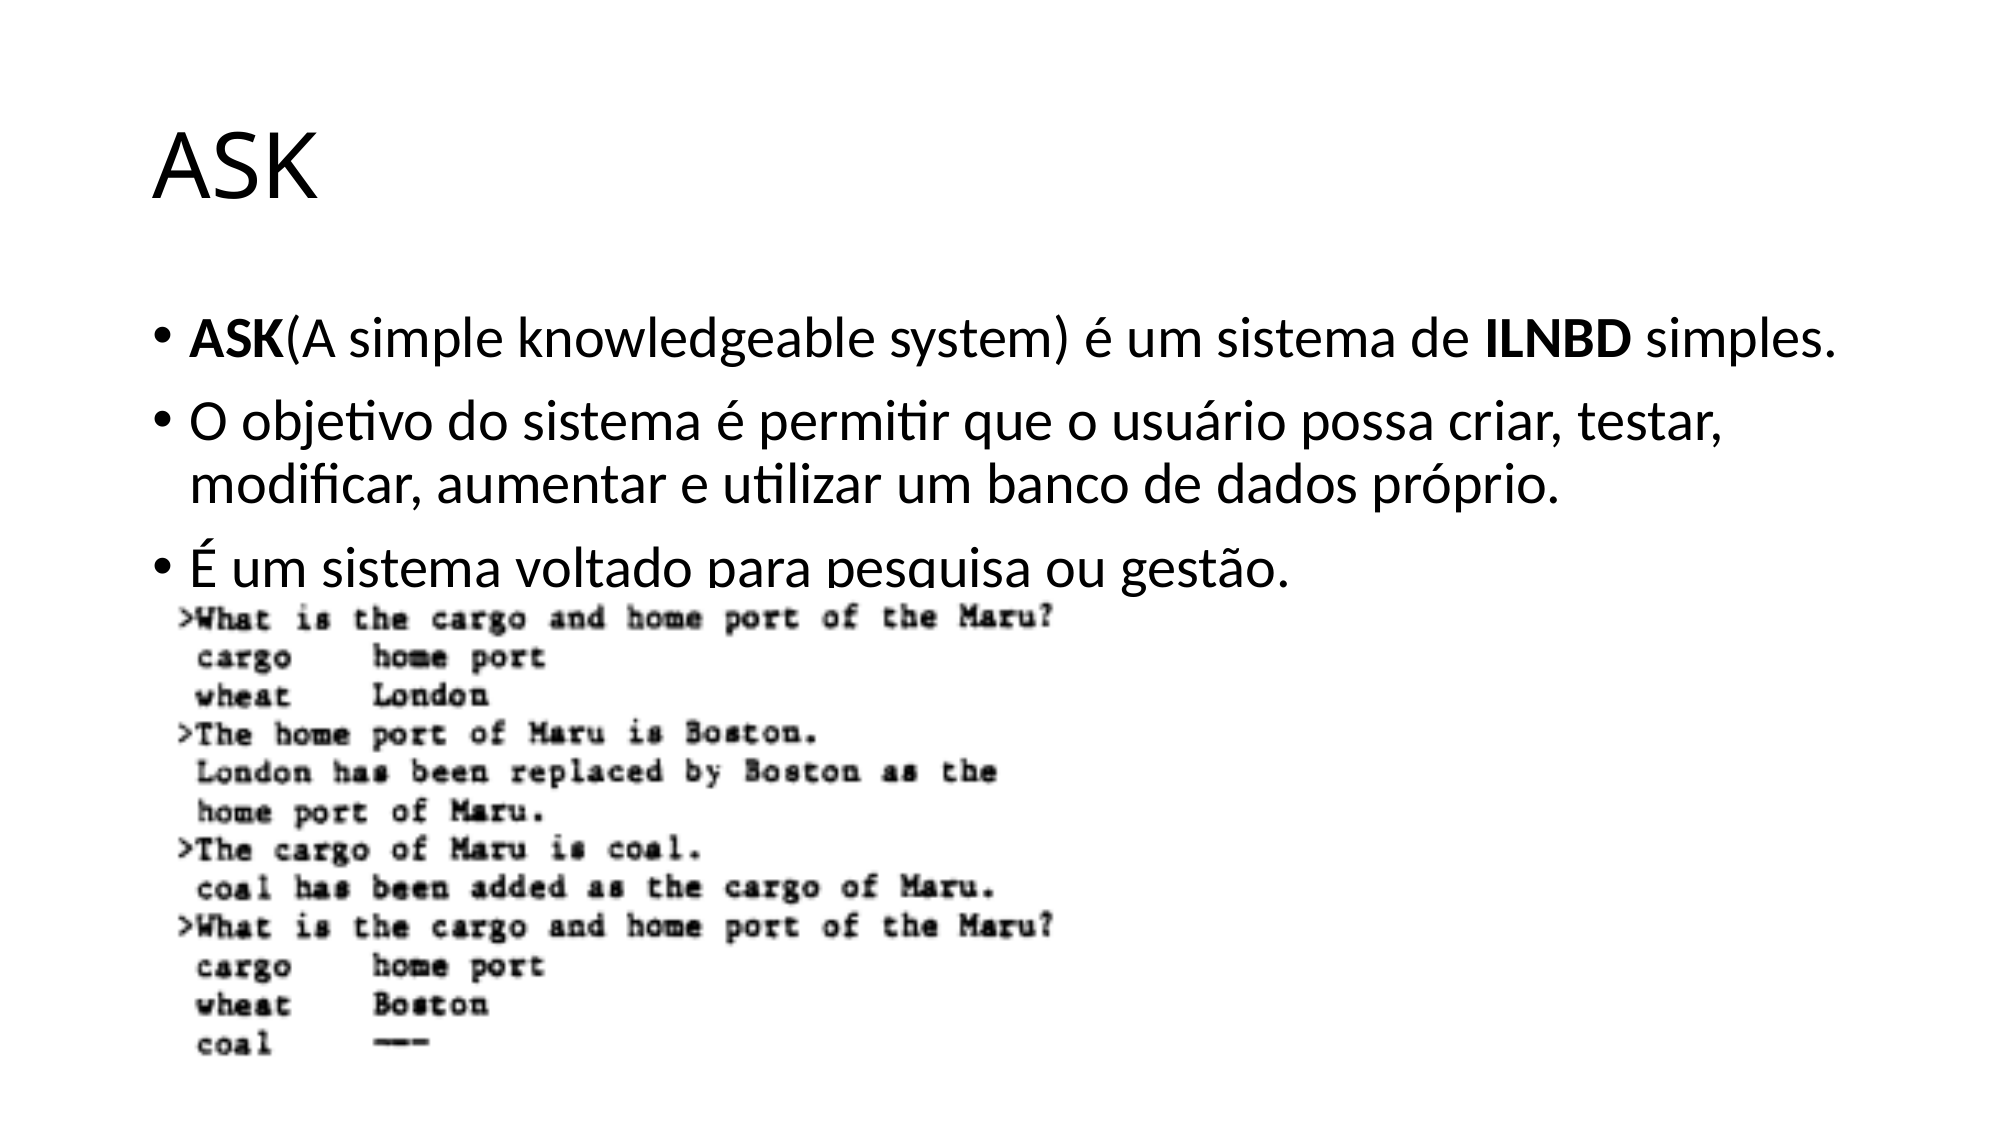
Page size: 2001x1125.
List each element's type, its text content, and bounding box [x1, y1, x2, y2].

title ASK [137, 59, 1863, 278]
list ASK(A simple knowledgeable system) é um sistema de ILNBD simples. O objetivo do sistema é permitir que o usuário possa criar, testar, modificar, aumentar e utilizar um banco de dados próprio. É um sistema voltado para pesquisa ou gestão. [137, 299, 1960, 1014]
picture [137, 588, 1113, 1086]
